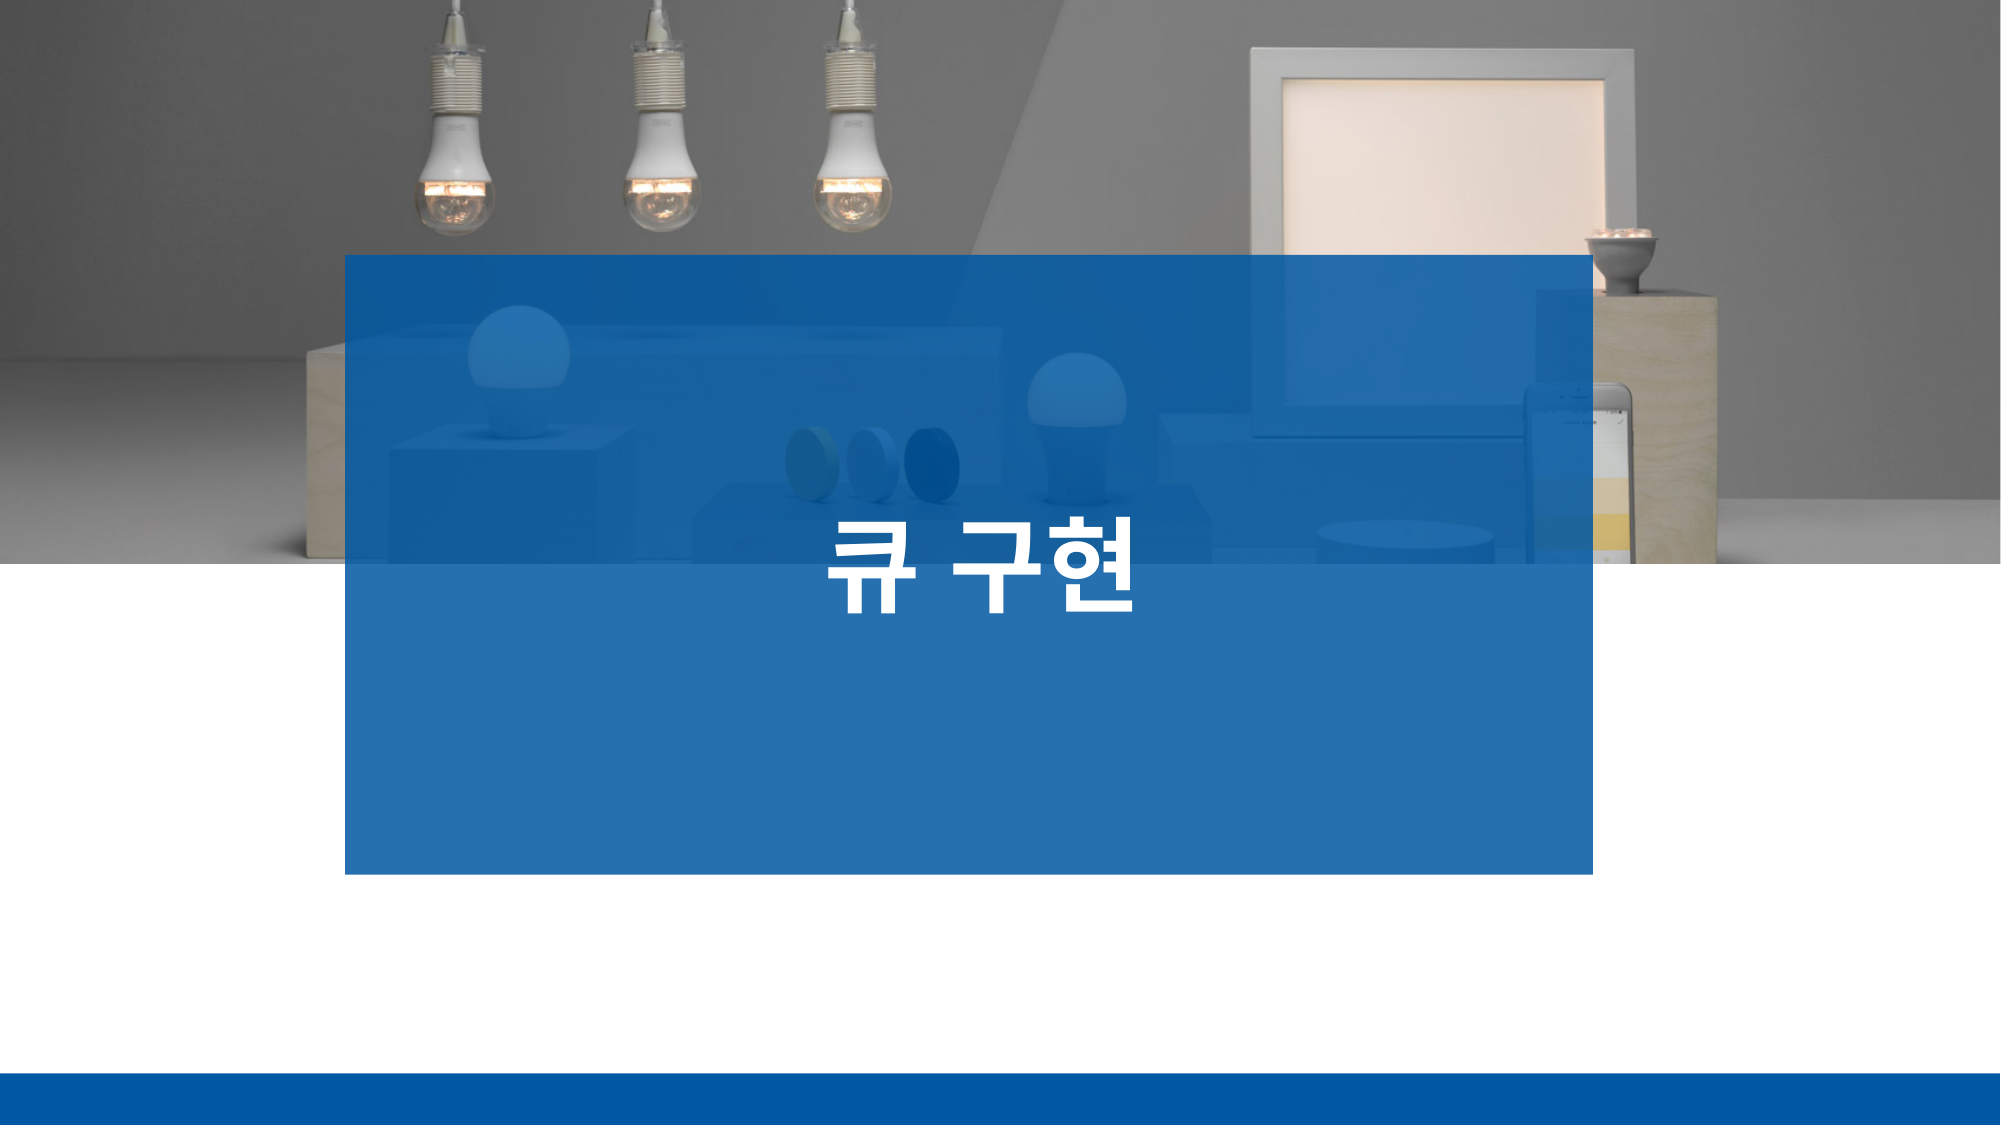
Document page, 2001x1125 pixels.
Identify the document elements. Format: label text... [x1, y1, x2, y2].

text_box [344, 564, 1594, 876]
picture [0, 0, 2001, 564]
text_box 큐 구현 [809, 564, 1218, 633]
text_box [0, 1072, 2000, 1125]
